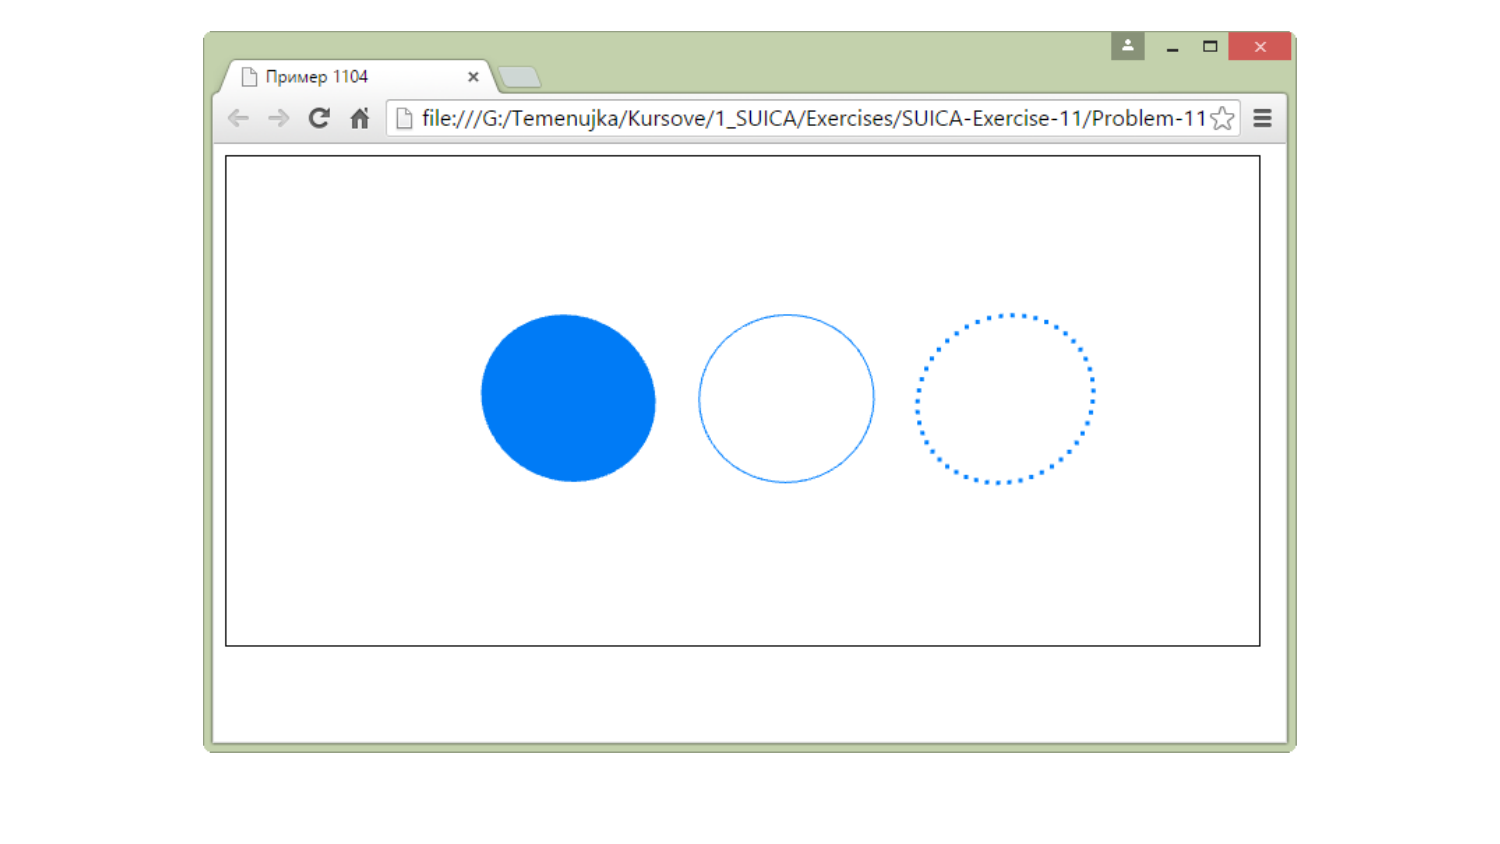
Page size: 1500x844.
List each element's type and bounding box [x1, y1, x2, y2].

picture [203, 31, 1297, 753]
